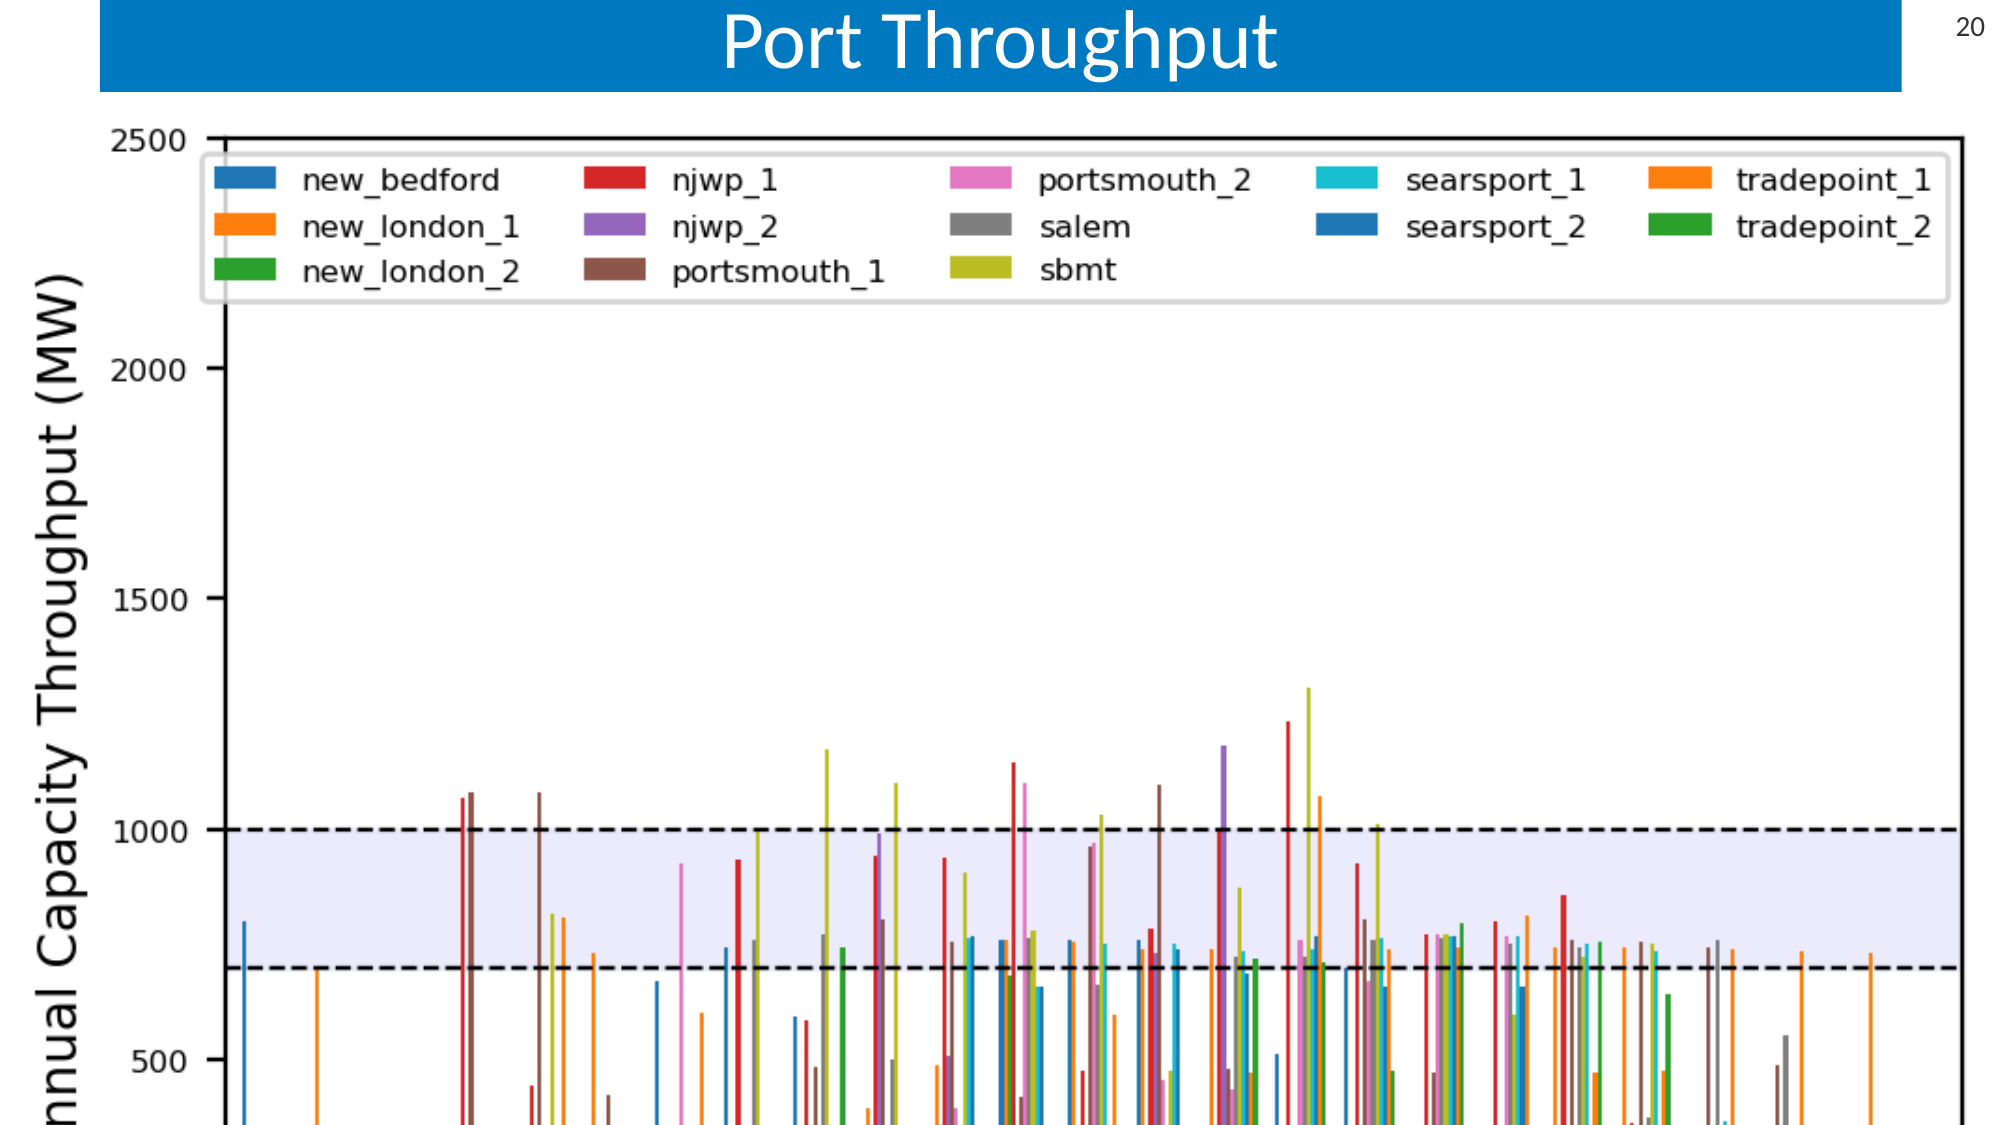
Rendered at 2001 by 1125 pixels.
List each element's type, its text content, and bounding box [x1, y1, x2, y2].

title Port Throughput [99, 0, 1902, 91]
picture [0, 92, 2000, 1125]
